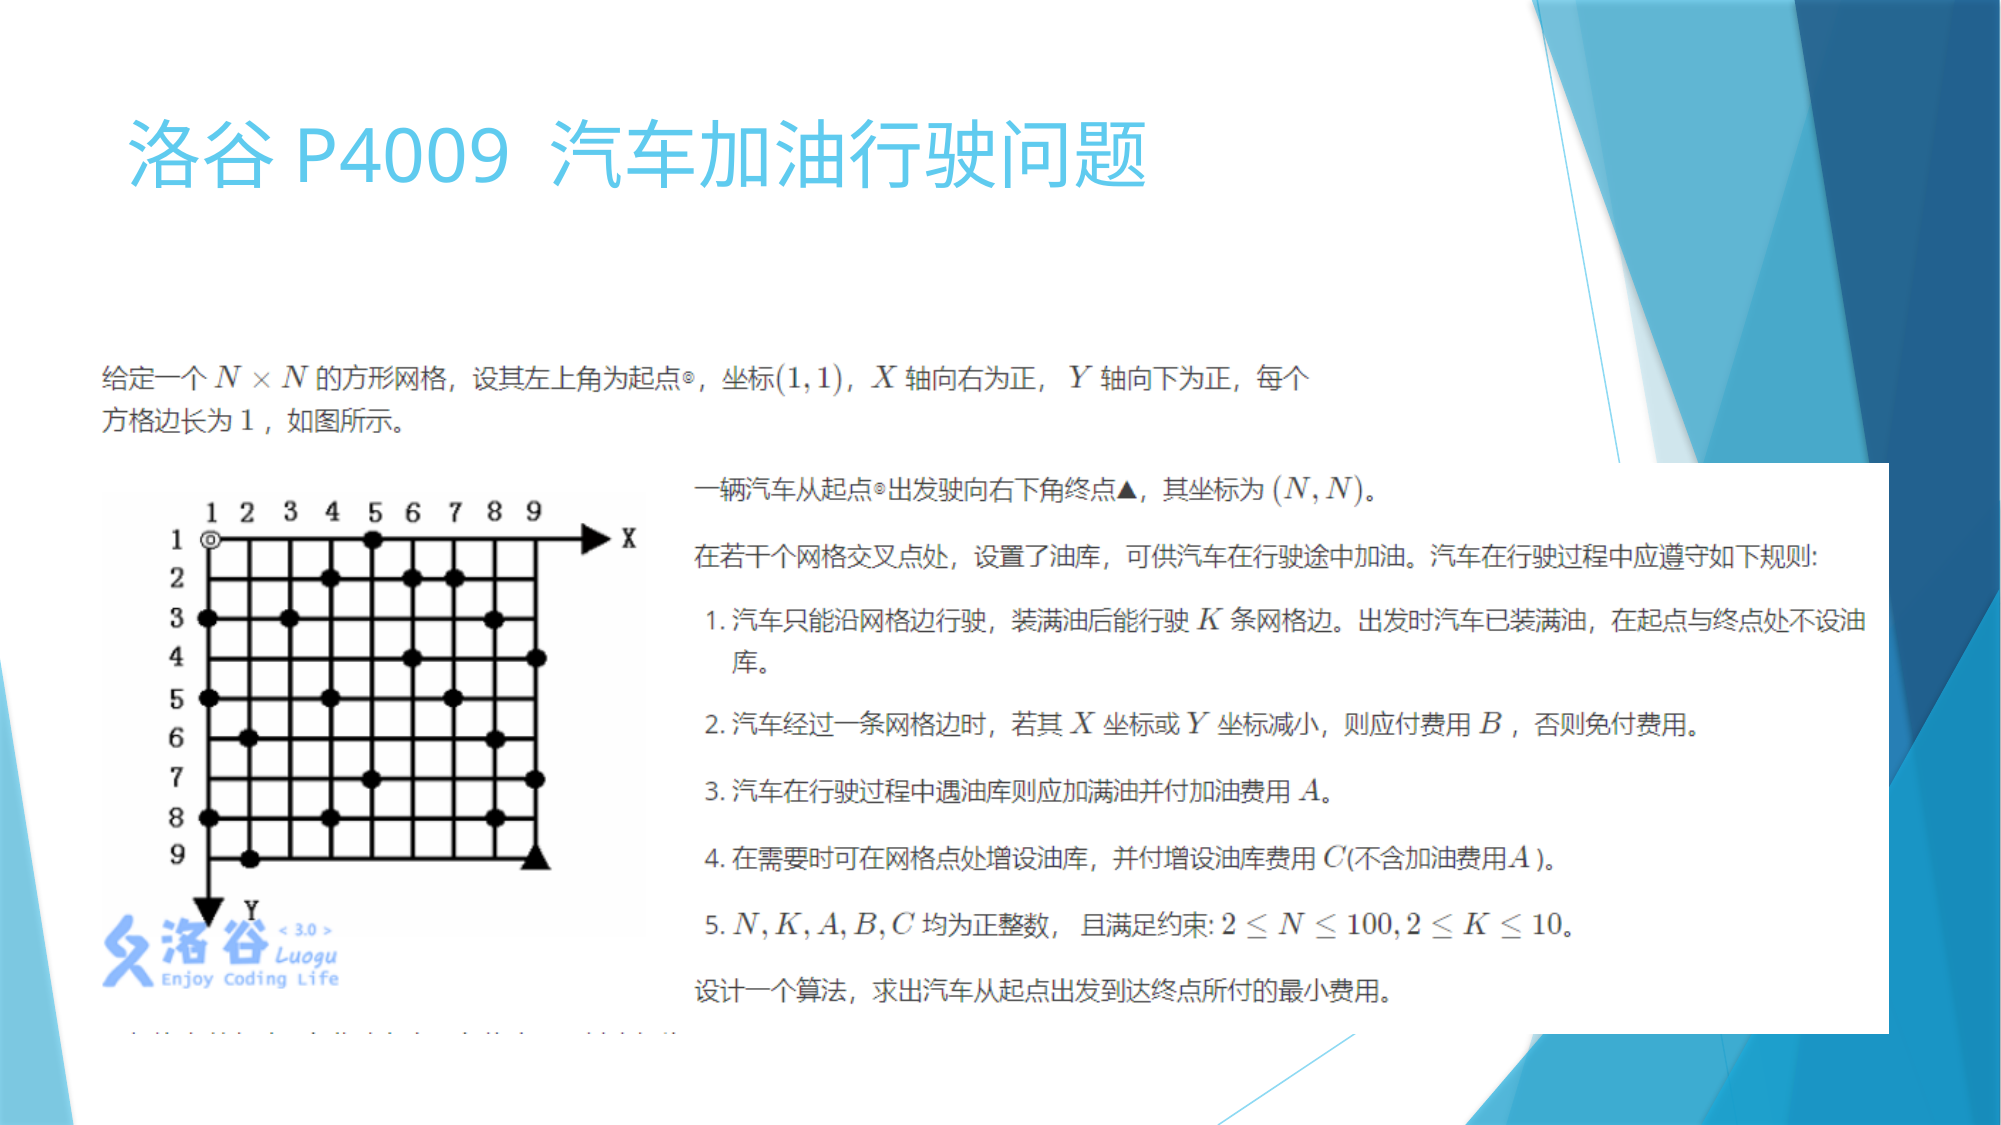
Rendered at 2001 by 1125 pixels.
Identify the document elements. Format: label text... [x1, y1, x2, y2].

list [77, 344, 1332, 1035]
title 洛谷P4009 汽车加油行驶问题 [111, 99, 1522, 317]
picture [678, 463, 1890, 1035]
